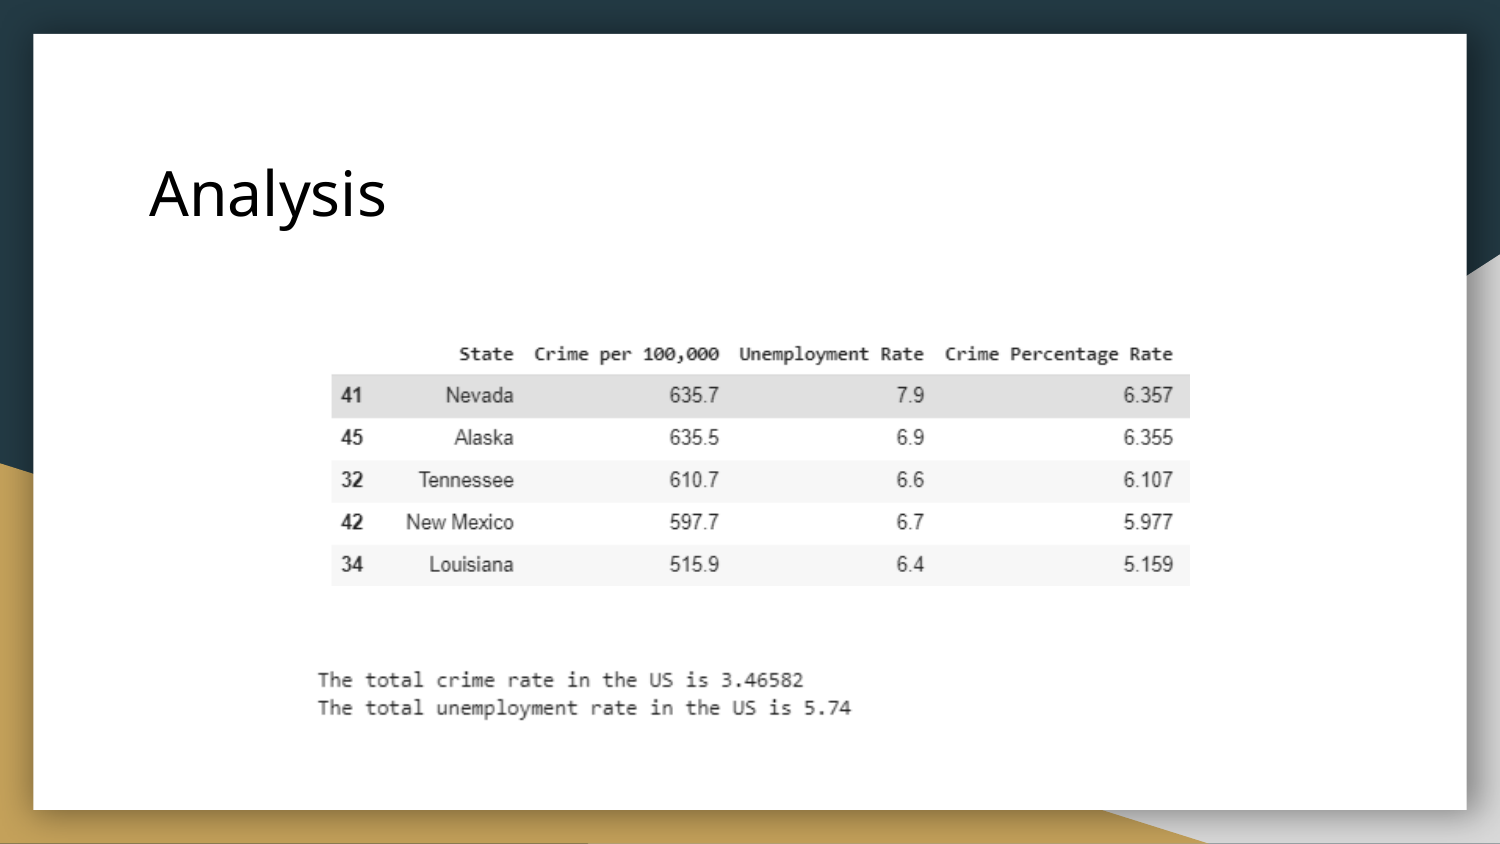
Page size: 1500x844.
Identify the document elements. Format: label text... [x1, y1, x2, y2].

picture [310, 326, 1190, 587]
title Analysis [134, 138, 1366, 296]
picture [310, 656, 899, 729]
